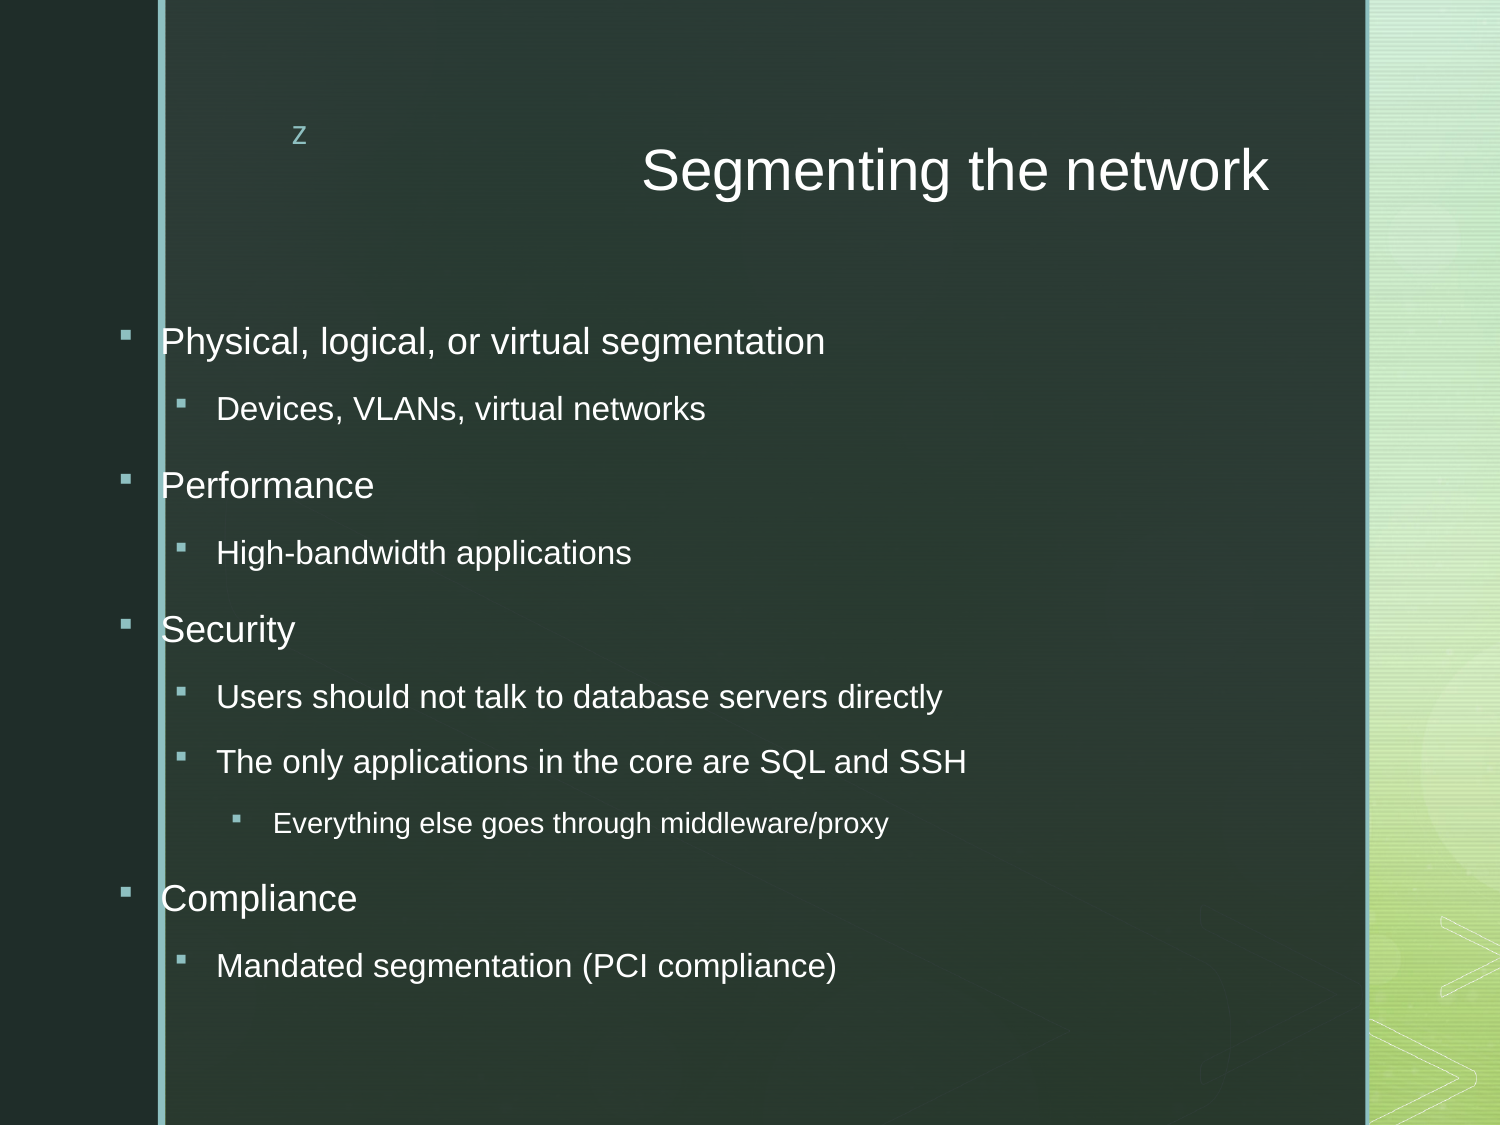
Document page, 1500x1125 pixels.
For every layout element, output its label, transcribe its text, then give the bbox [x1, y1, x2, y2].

picture [1370, 0, 1500, 1125]
title Segmenting the network [321, 132, 1286, 299]
list Physical, logical, or virtual segmentation Devices, VLANs, virtual networks Performance High-bandwidth applications Security Users should not talk to database servers directly The only applications in the core are SQL and SSH Everything else goes through middleware/proxy Compliance Mandated segmentation (PCI compliance) [103, 299, 1397, 993]
